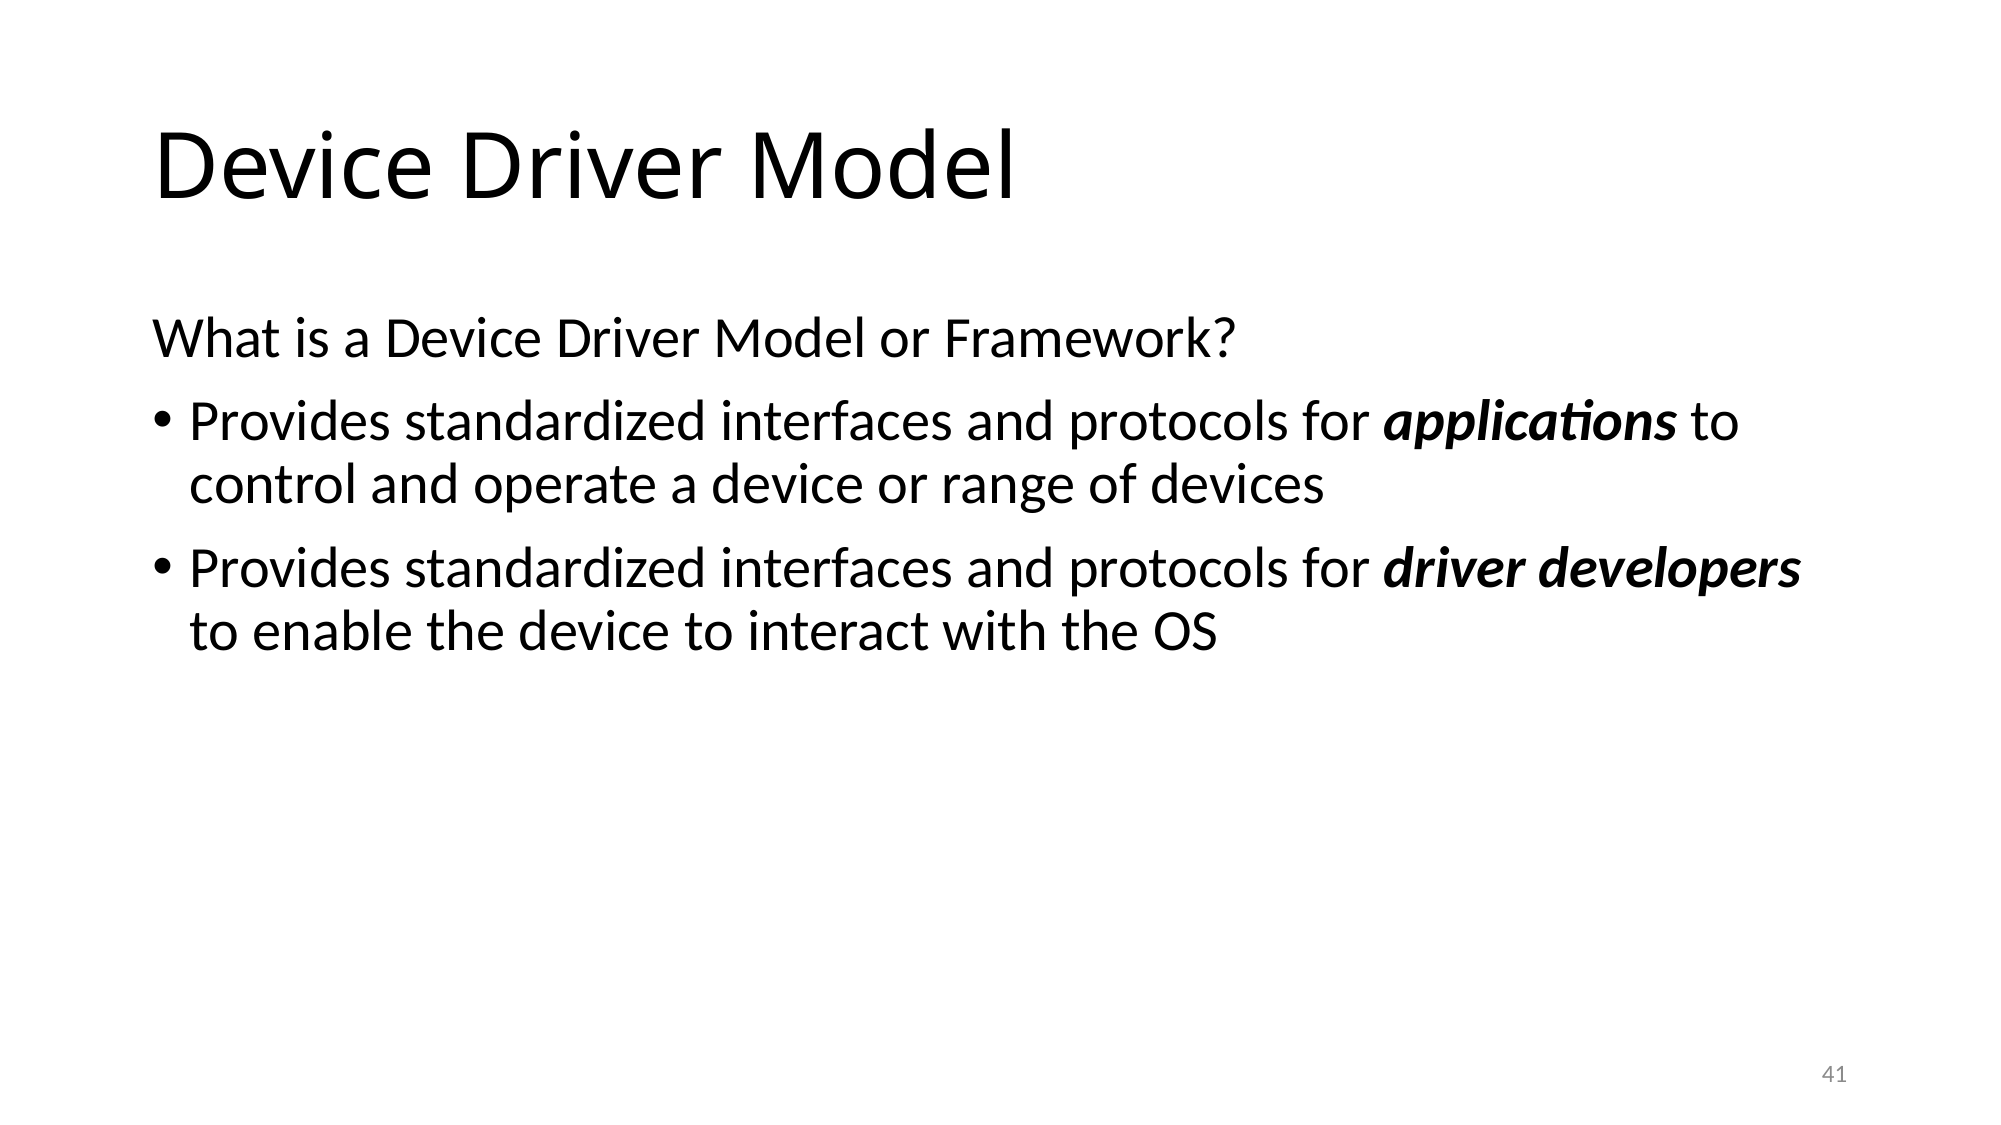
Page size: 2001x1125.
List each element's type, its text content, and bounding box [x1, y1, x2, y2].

title Device Driver Model [137, 59, 1863, 278]
list What is a Device Driver Model or Framework? Provides standardized interfaces and protocols for applications to control and operate a device or range of devices Provides standardized interfaces and protocols for driver developers to enable the device to interact with the OS [137, 299, 1863, 1014]
slide_number 41 [1412, 1042, 1863, 1103]
